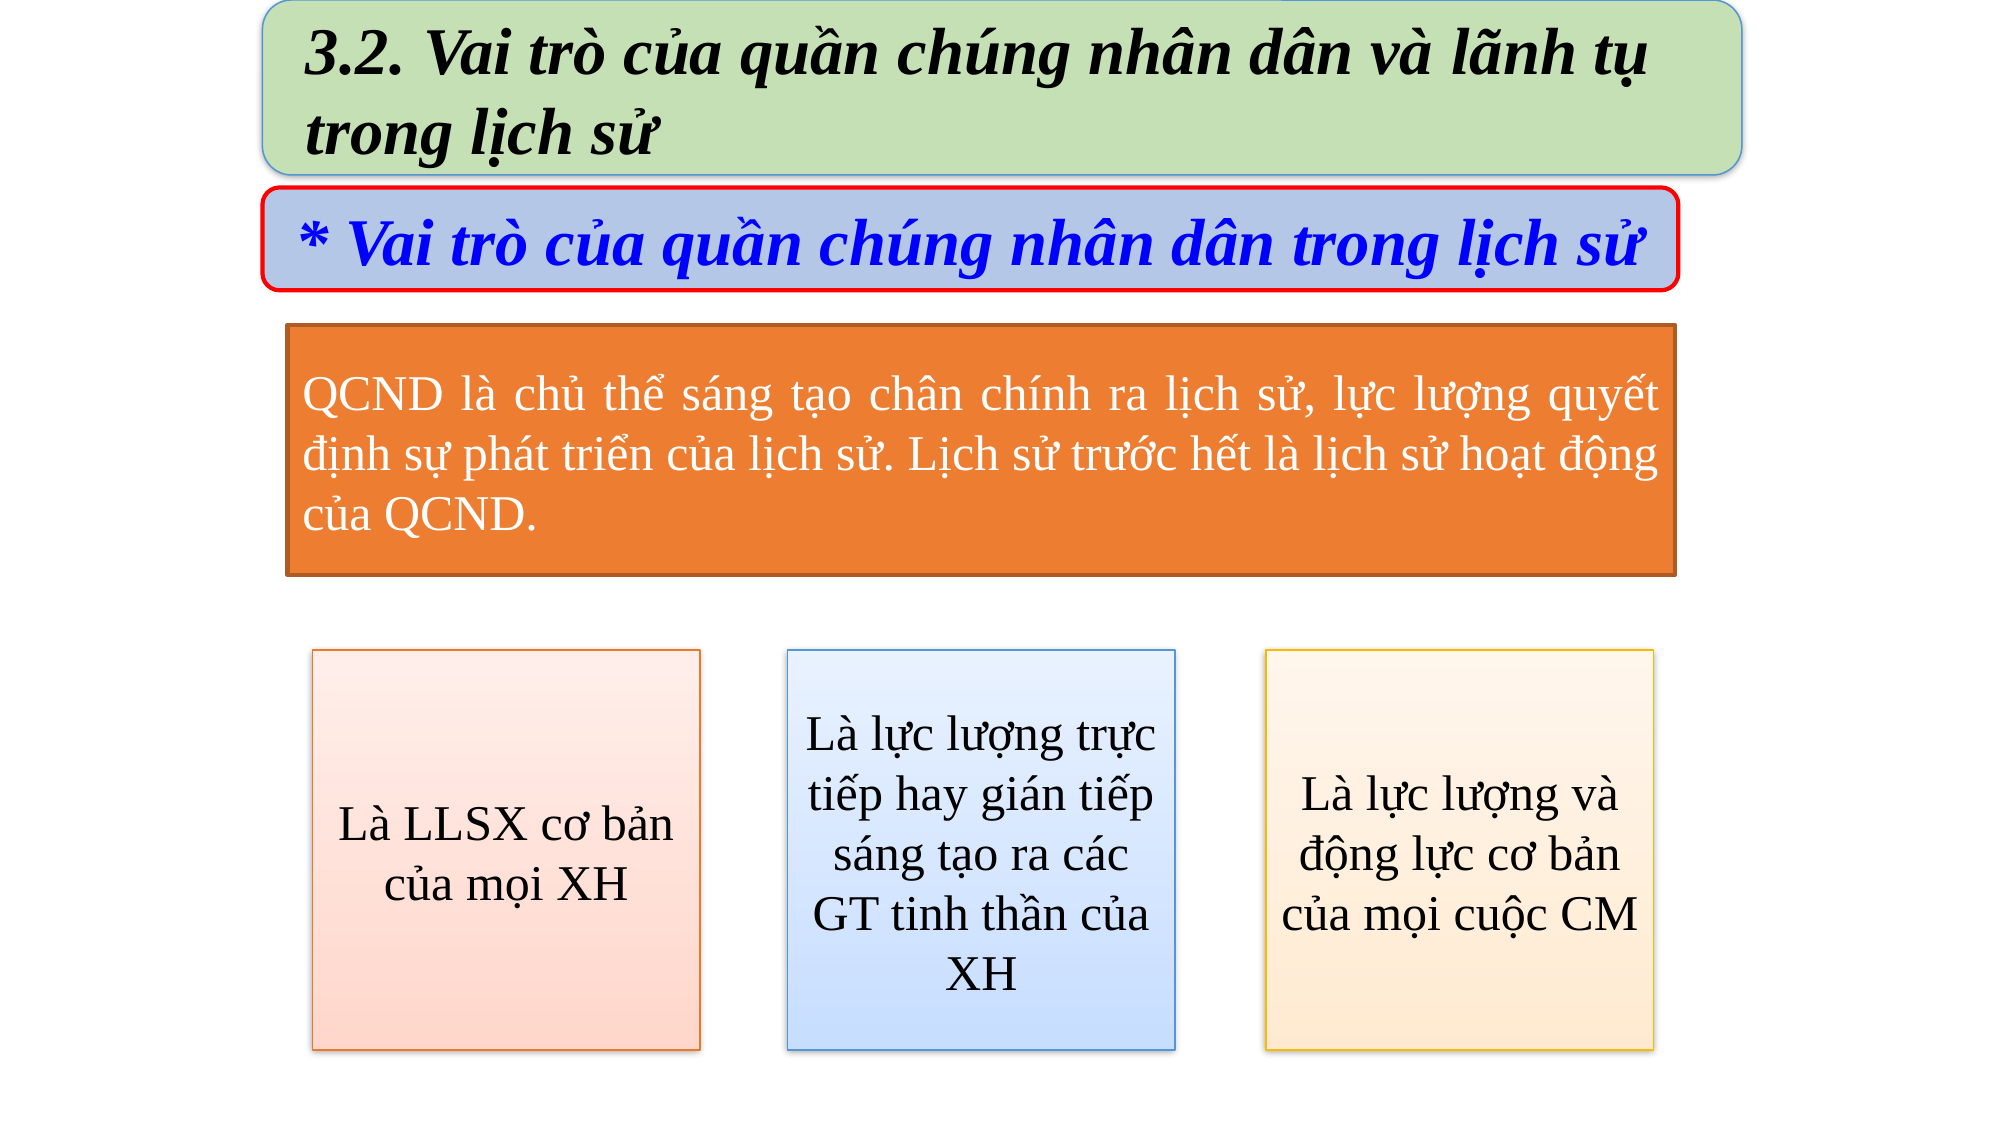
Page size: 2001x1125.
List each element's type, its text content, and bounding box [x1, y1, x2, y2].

text_box * Vai trò của quần chúng nhân dân trong lịch sử [260, 185, 1681, 293]
text_box Là lực lượng trực tiếp hay gián tiếp sáng tạo ra các GT tinh thần của XH [787, 649, 1176, 1051]
text_box Là lực lượng và động lực cơ bản của mọi cuộc CM [1265, 649, 1654, 1051]
text_box Là LLSX cơ bản của mọi XH [312, 649, 701, 1051]
text_box QCND là chủ thể sáng tạo chân chính ra lịch sử, lực lượng quyết định sự phát triển của lịch sử. Lịch sử trước hết là lịch sử hoạt động của QCND. [285, 323, 1677, 577]
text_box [262, 0, 1743, 176]
